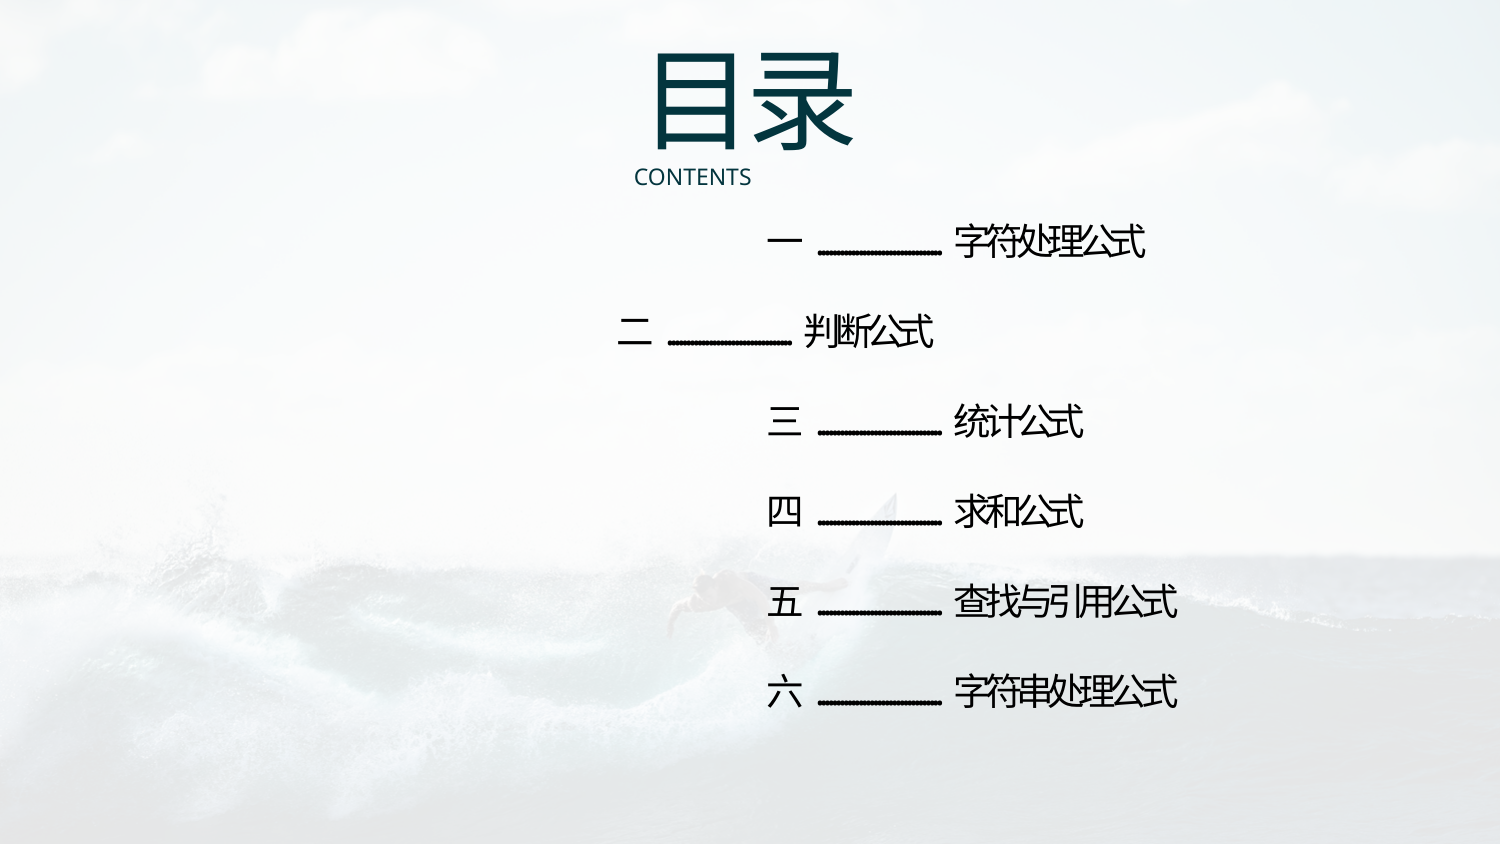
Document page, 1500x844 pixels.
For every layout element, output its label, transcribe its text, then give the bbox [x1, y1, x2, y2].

text_box 目录 [625, 21, 874, 155]
text_box CONTENTS [619, 155, 881, 198]
text_box 一 .................................字符处理公式 二 .................................判断公式 三 .................................统计公式 四 .................................求和公式 五 .................................查找与引用公式 六 .................................字符串处理公式 [151, 210, 1348, 766]
